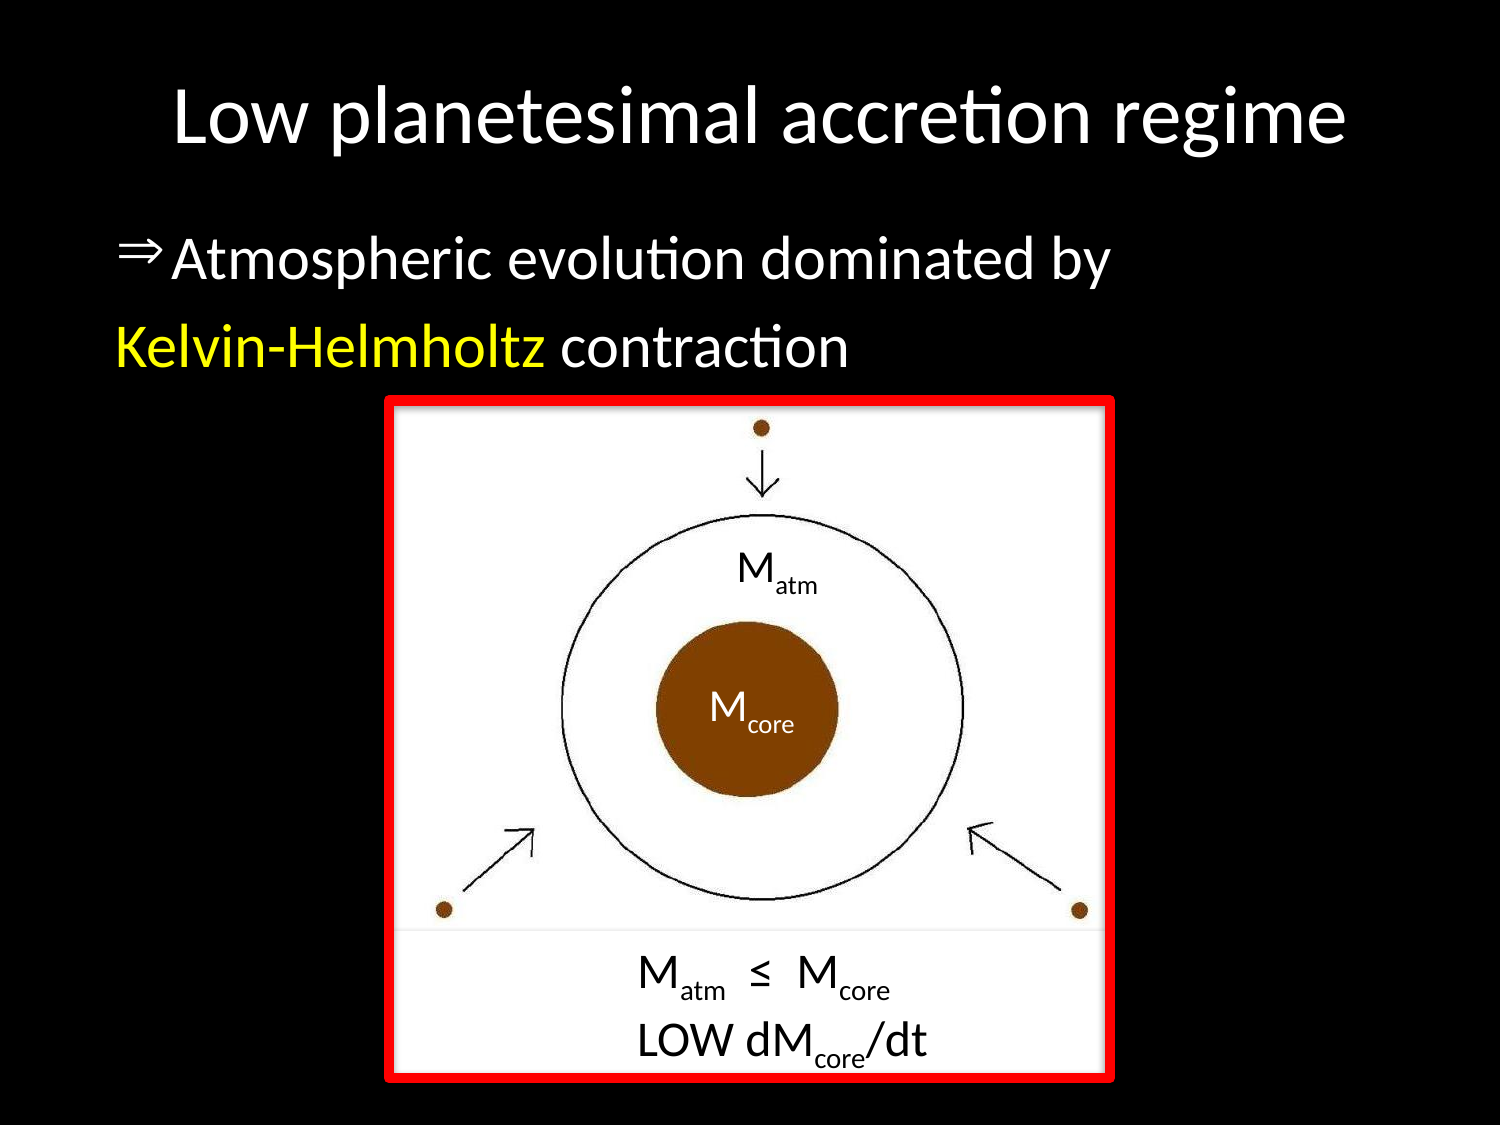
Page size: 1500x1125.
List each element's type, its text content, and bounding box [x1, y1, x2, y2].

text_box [388, 400, 1111, 1079]
list Atmospheric evolution dominated by Kelvin-Helmholtz contraction [100, 209, 1451, 863]
text_box Low planetesimal accretion regime [157, 52, 1397, 168]
